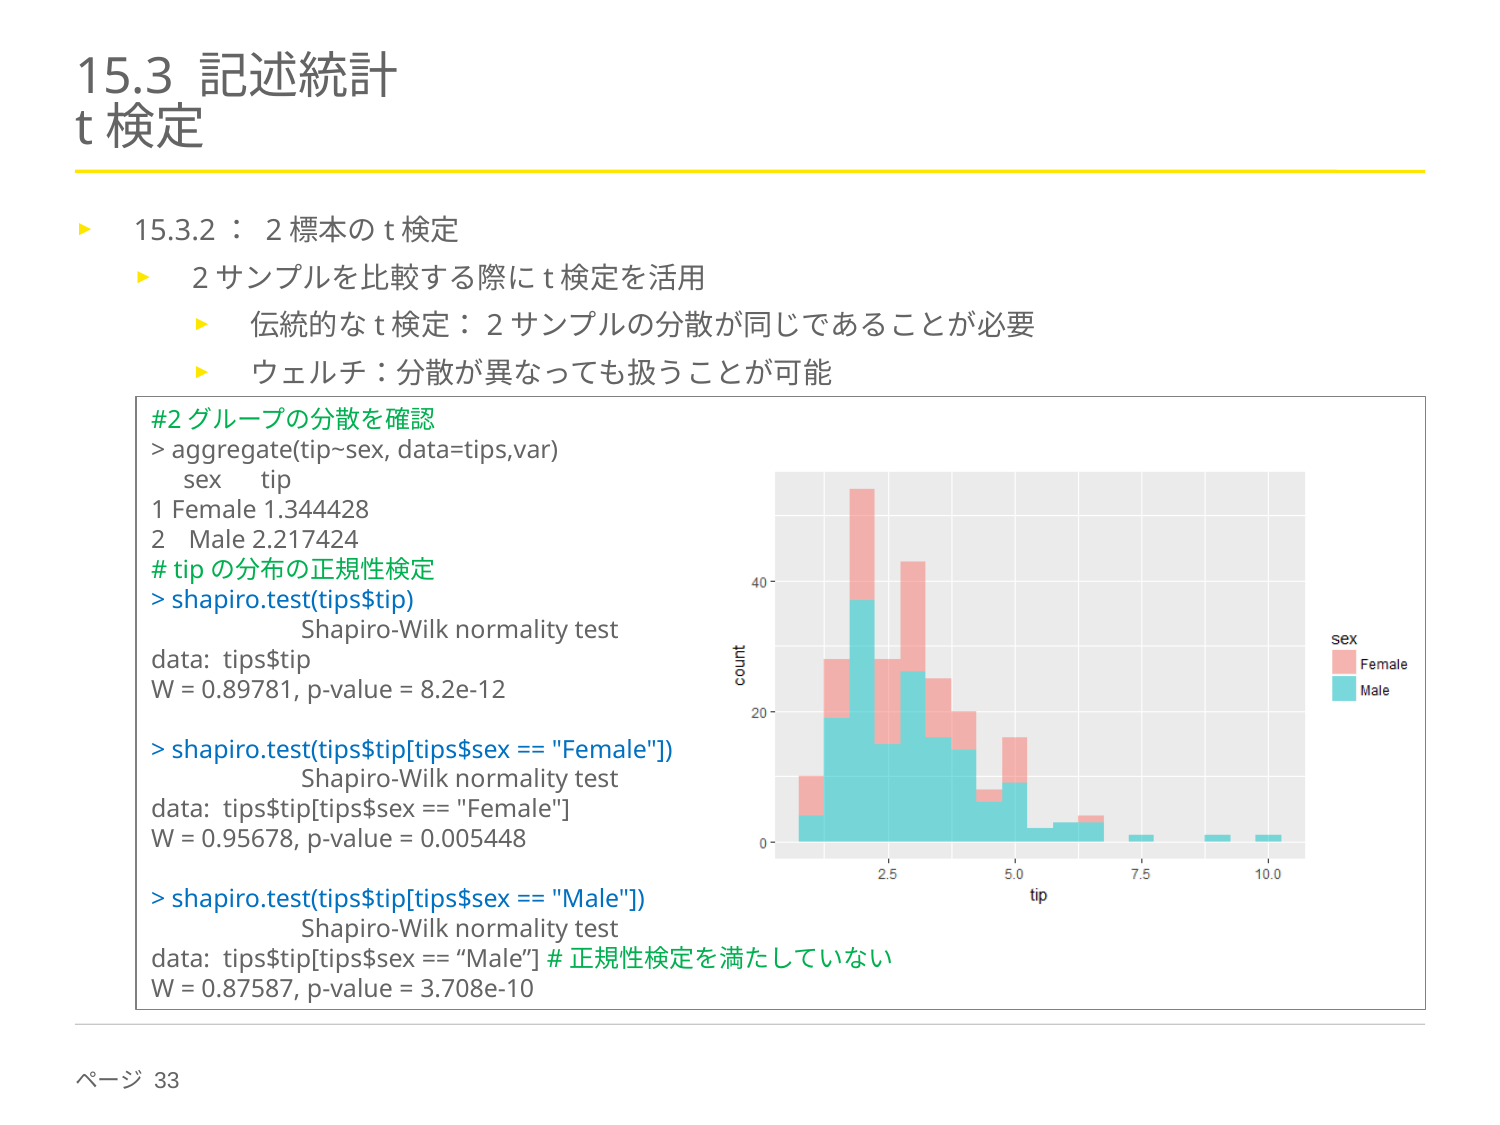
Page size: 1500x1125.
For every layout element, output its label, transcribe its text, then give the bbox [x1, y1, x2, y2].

text_box #2グループの分散を確認 > aggregate(tip~sex, data=tips,var) sex tip 1 Female 1.344428 Male 2.217424 # tipの分布の正規性検定 > shapiro.test(tips$tip) Shapiro-Wilk normality test data: tips$tip W = 0.89781, p-value = 8.2e-12 > shapiro.test(tips$tip[tips$sex == "Female"]) Shapiro-Wilk normality test data: tips$tip[tips$sex == "Female"] W = 0.95678, p-value = 0.005448 > shapiro.test(tips$tip[tips$sex == "Male"]) Shapiro-Wilk normality test data: tips$tip[tips$sex == “Male”] #正規性検定を満たしていない W = 0.87587, p-value = 3.708e-10 [134, 394, 1428, 1012]
list 15.3.2： 2標本のt検定 2サンプルを比較する際にt検定を活用 伝統的なt検定：2サンプルの分散が同じであることが必要 ウェルチ：分散が異なっても扱うことが可能 [75, 211, 1425, 983]
picture [722, 464, 1426, 912]
title 15.3 記述統計 t検定 [75, 33, 1426, 175]
